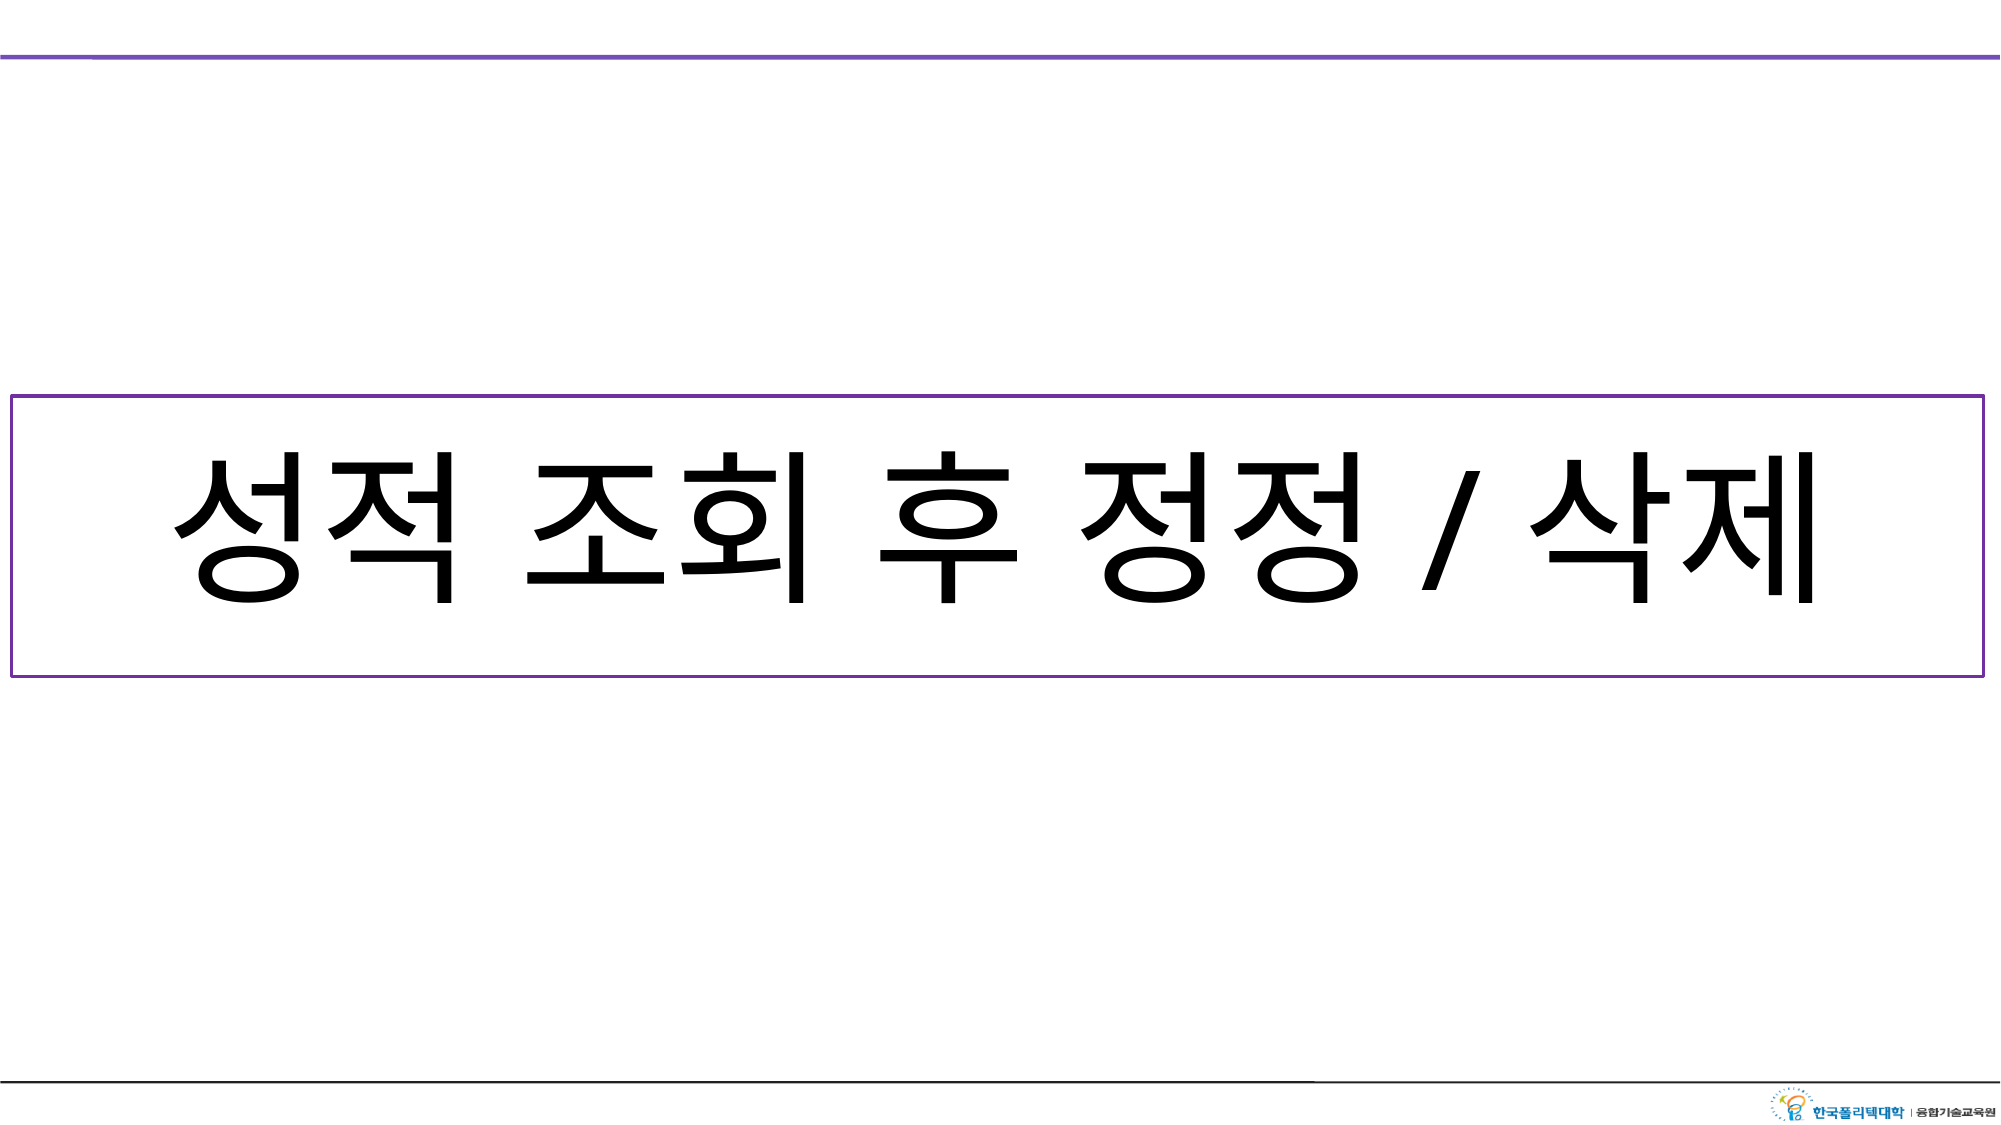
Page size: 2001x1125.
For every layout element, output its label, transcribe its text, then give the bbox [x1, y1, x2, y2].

picture [1765, 1084, 1998, 1124]
list 성적 조회 후 정정/삭제 [10, 394, 1985, 678]
